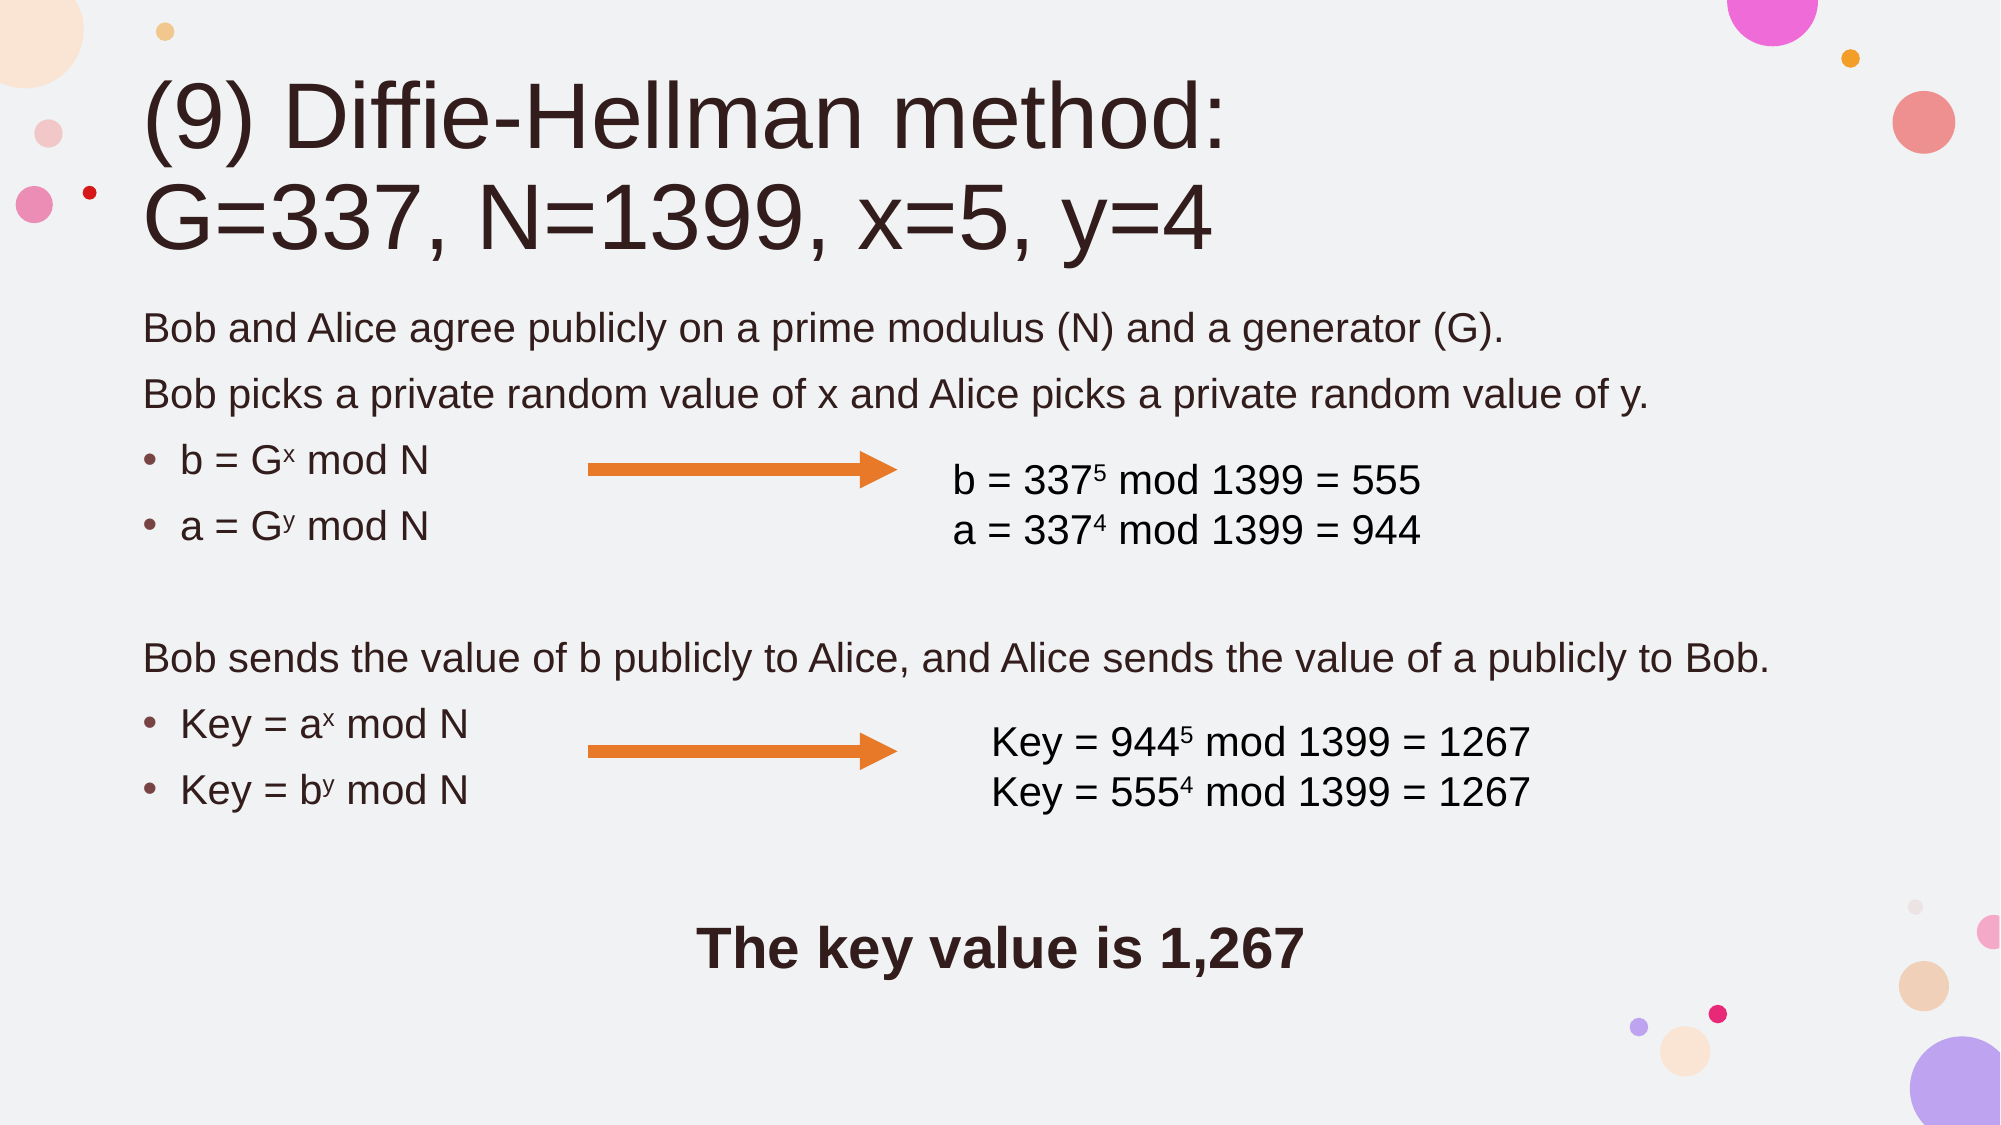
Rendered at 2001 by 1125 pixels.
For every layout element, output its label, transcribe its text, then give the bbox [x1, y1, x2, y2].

text_box Key = 9445 mod 1399 = 1267 Key = 5554 mod 1399 = 1267 [976, 707, 1623, 823]
list Bob and Alice agree publicly on a prime modulus (N) and a generator (G). Bob picks a private random value of x and Alice picks a private random value of y. b = Gx mod N a = Gy mod N Bob sends the value of b publicly to Alice, and Alice sends the value of a publicly to Bob. Key = ax mod N Key = by mod N The key value is 1,267 [127, 299, 1877, 1014]
title (9) Diffie-Hellman method: G=337, N=1399, x=5, y=4 [127, 59, 1877, 278]
text_box b = 3375 mod 1399 = 555 a = 3374 mod 1399 = 944 [938, 445, 1661, 561]
